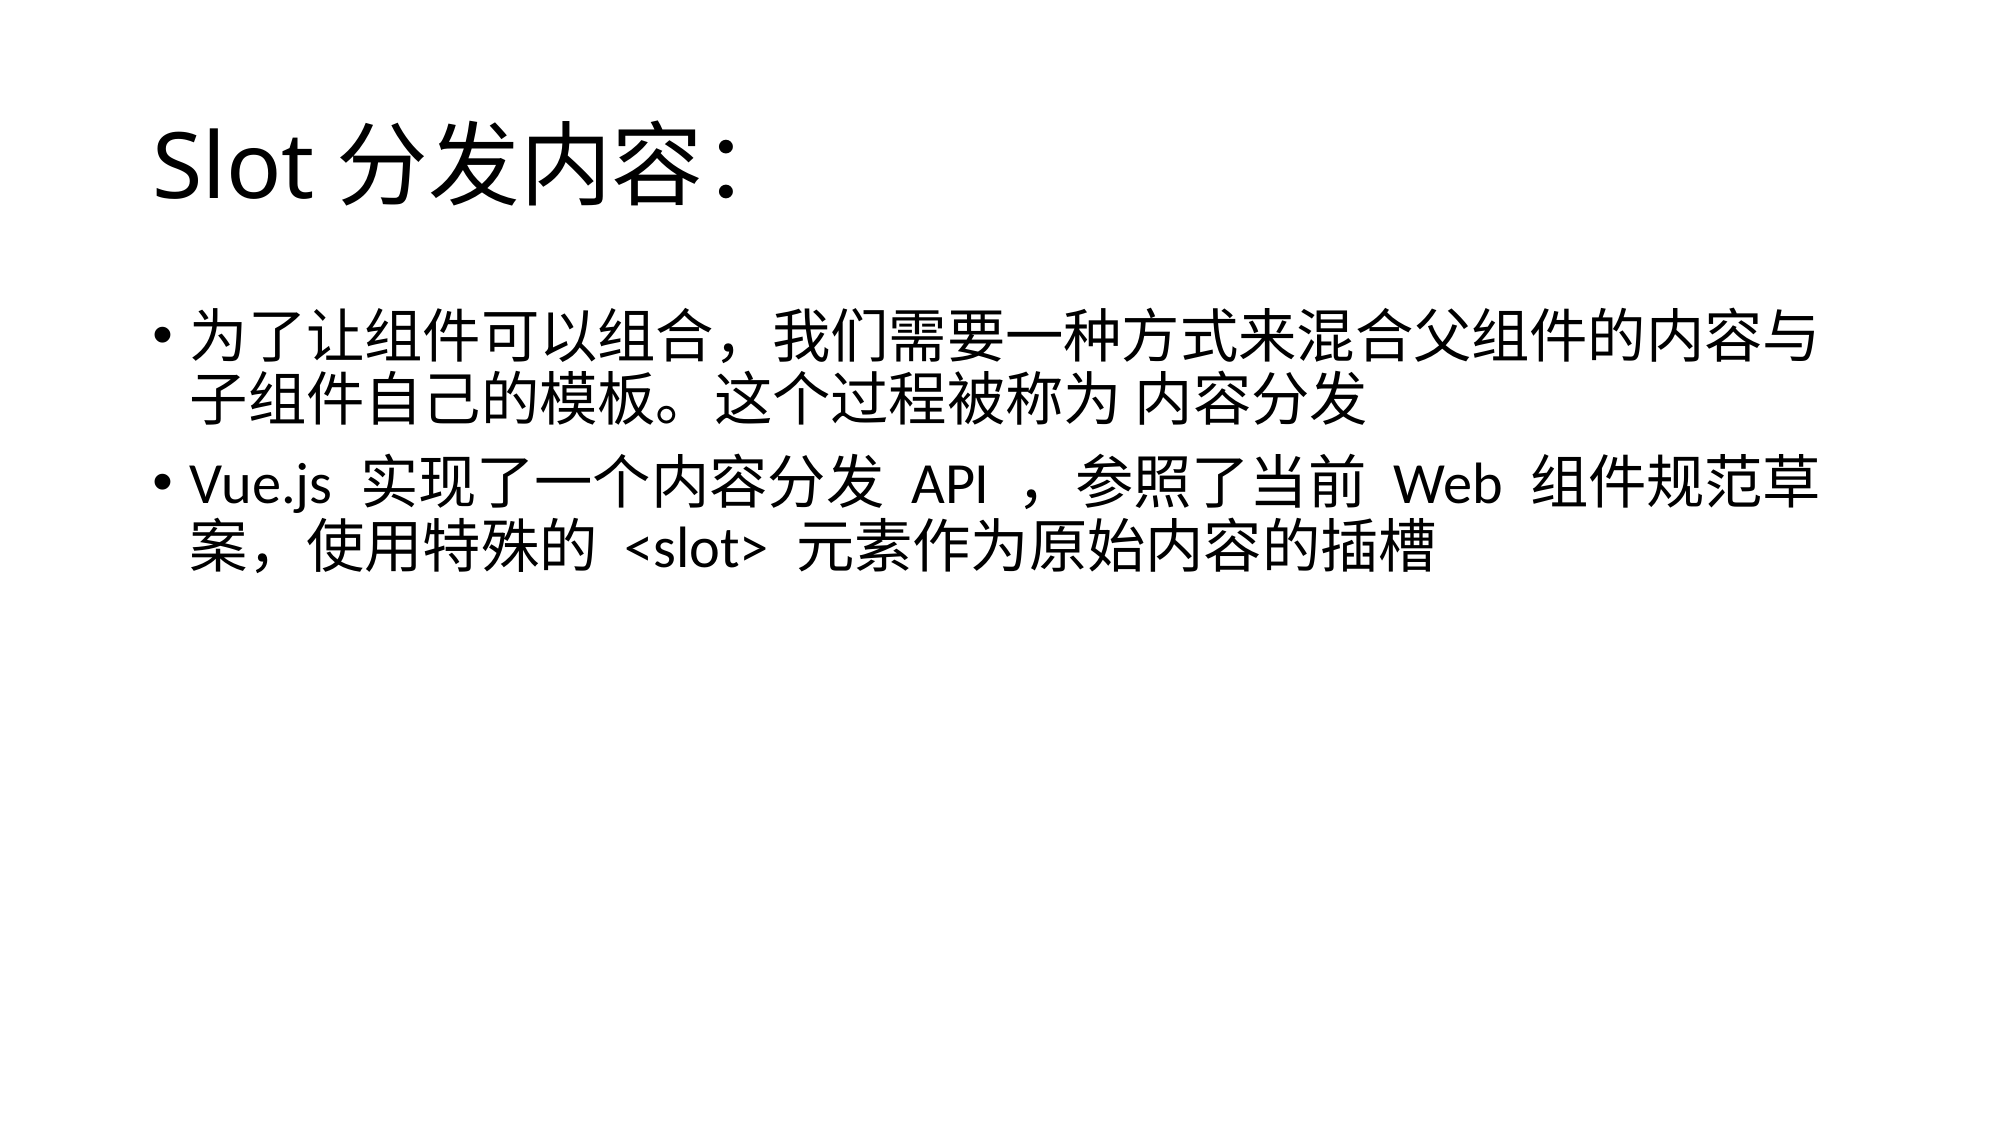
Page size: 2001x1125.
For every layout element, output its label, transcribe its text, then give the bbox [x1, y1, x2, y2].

title Slot分发内容： [137, 59, 1863, 278]
list 为了让组件可以组合，我们需要一种方式来混合父组件的内容与子组件自己的模板。这个过程被称为 内容分发 Vue.js 实现了一个内容分发 API ，参照了当前 Web 组件规范草案，使用特殊的 <slot> 元素作为原始内容的插槽 [137, 299, 1863, 1014]
